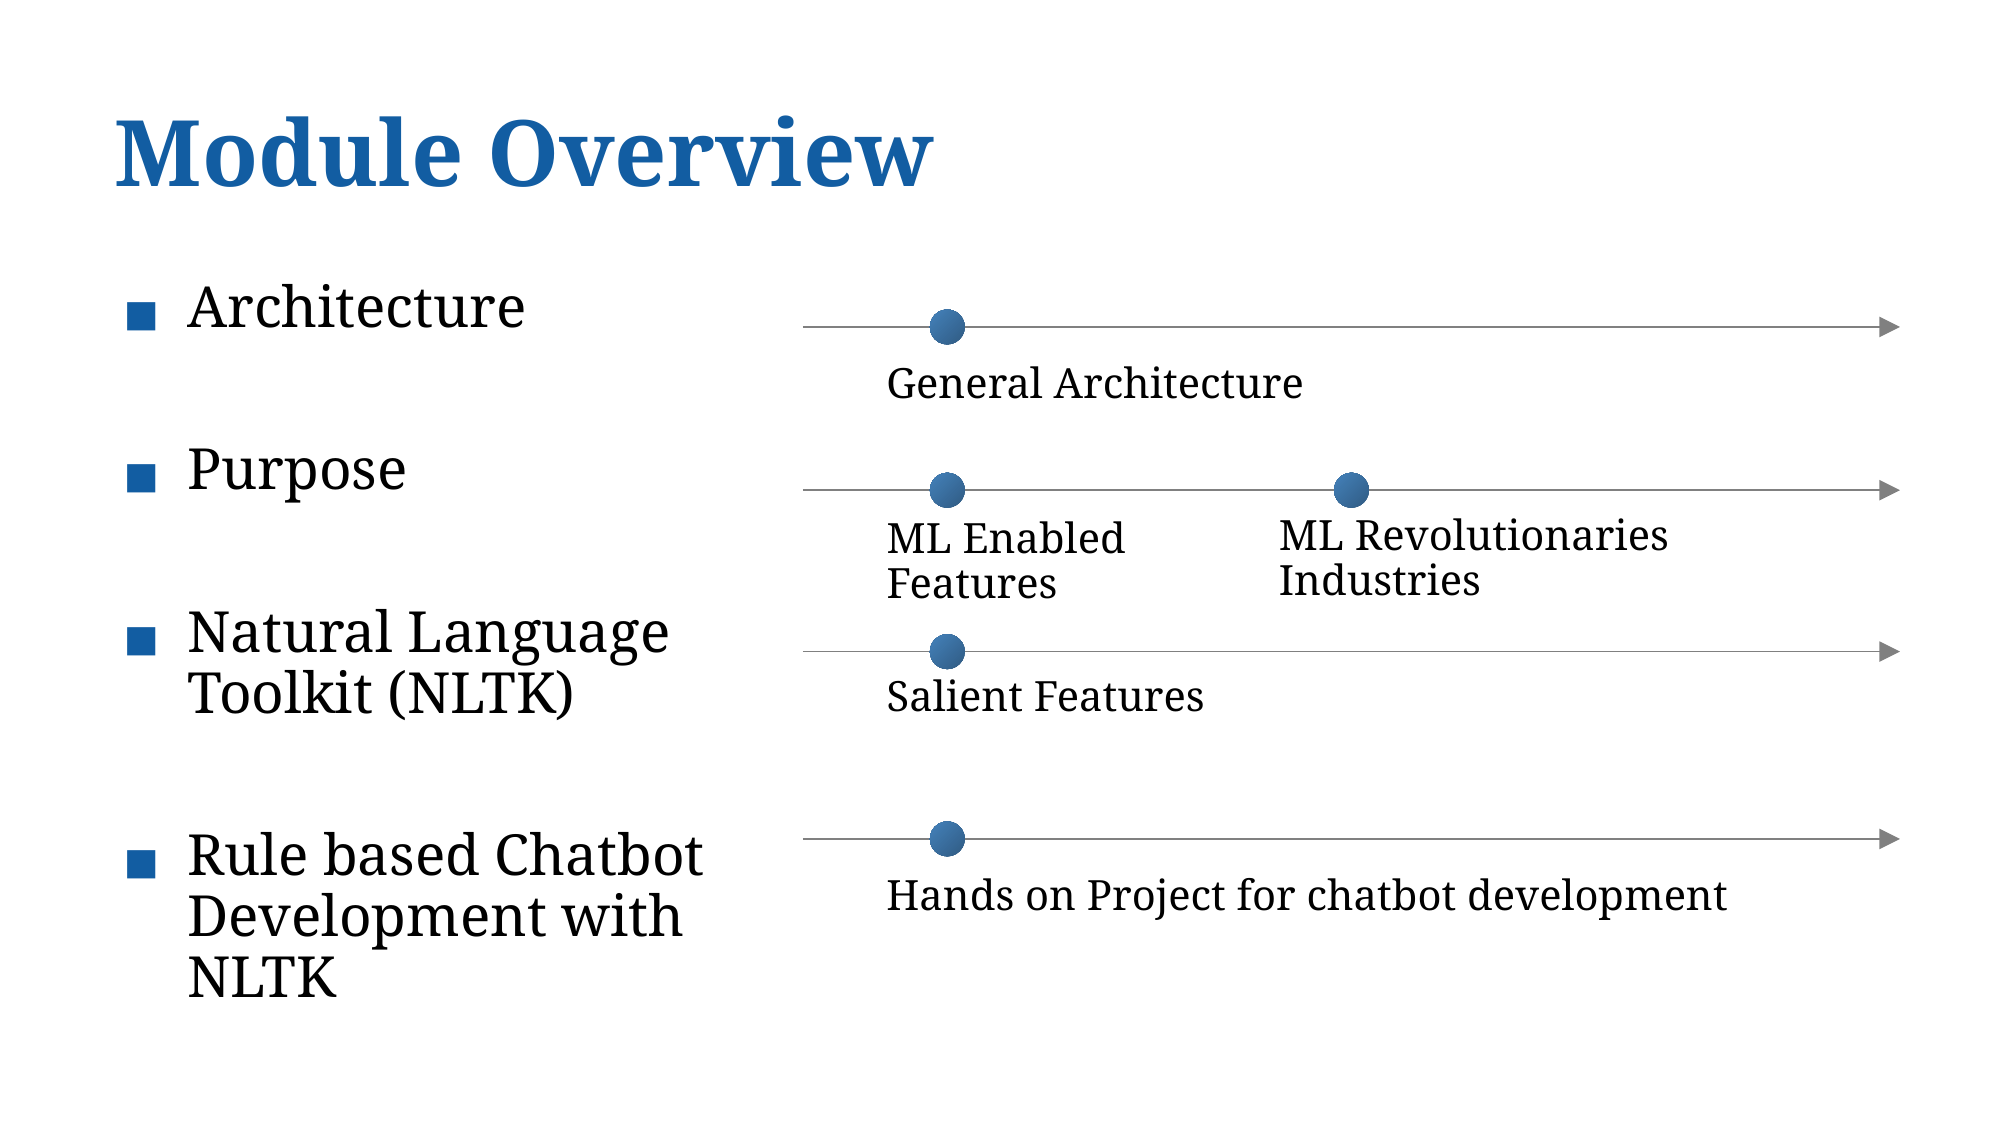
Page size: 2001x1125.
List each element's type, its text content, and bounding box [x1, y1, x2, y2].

text_box [927, 632, 967, 651]
text_box ML Revolutionaries Industries [1268, 512, 1703, 607]
text_box [927, 470, 967, 489]
list Architecture Purpose Natural Language Toolkit (NLTK) Rule based Chatbot Development with NLTK [99, 271, 778, 1022]
text_box [930, 336, 965, 347]
text_box [930, 848, 965, 859]
text_box [929, 498, 966, 510]
text_box Hands on Project for chatbot development [876, 872, 1903, 922]
text_box General Architecture [876, 360, 1314, 410]
text_box [930, 661, 965, 672]
title Module Overview [99, 42, 1900, 272]
text_box Salient Features [876, 673, 1254, 723]
text_box [927, 819, 967, 838]
text_box [1332, 470, 1371, 489]
text_box [1333, 498, 1370, 510]
text_box [927, 307, 967, 326]
text_box ML Enabled Features [876, 515, 1289, 610]
